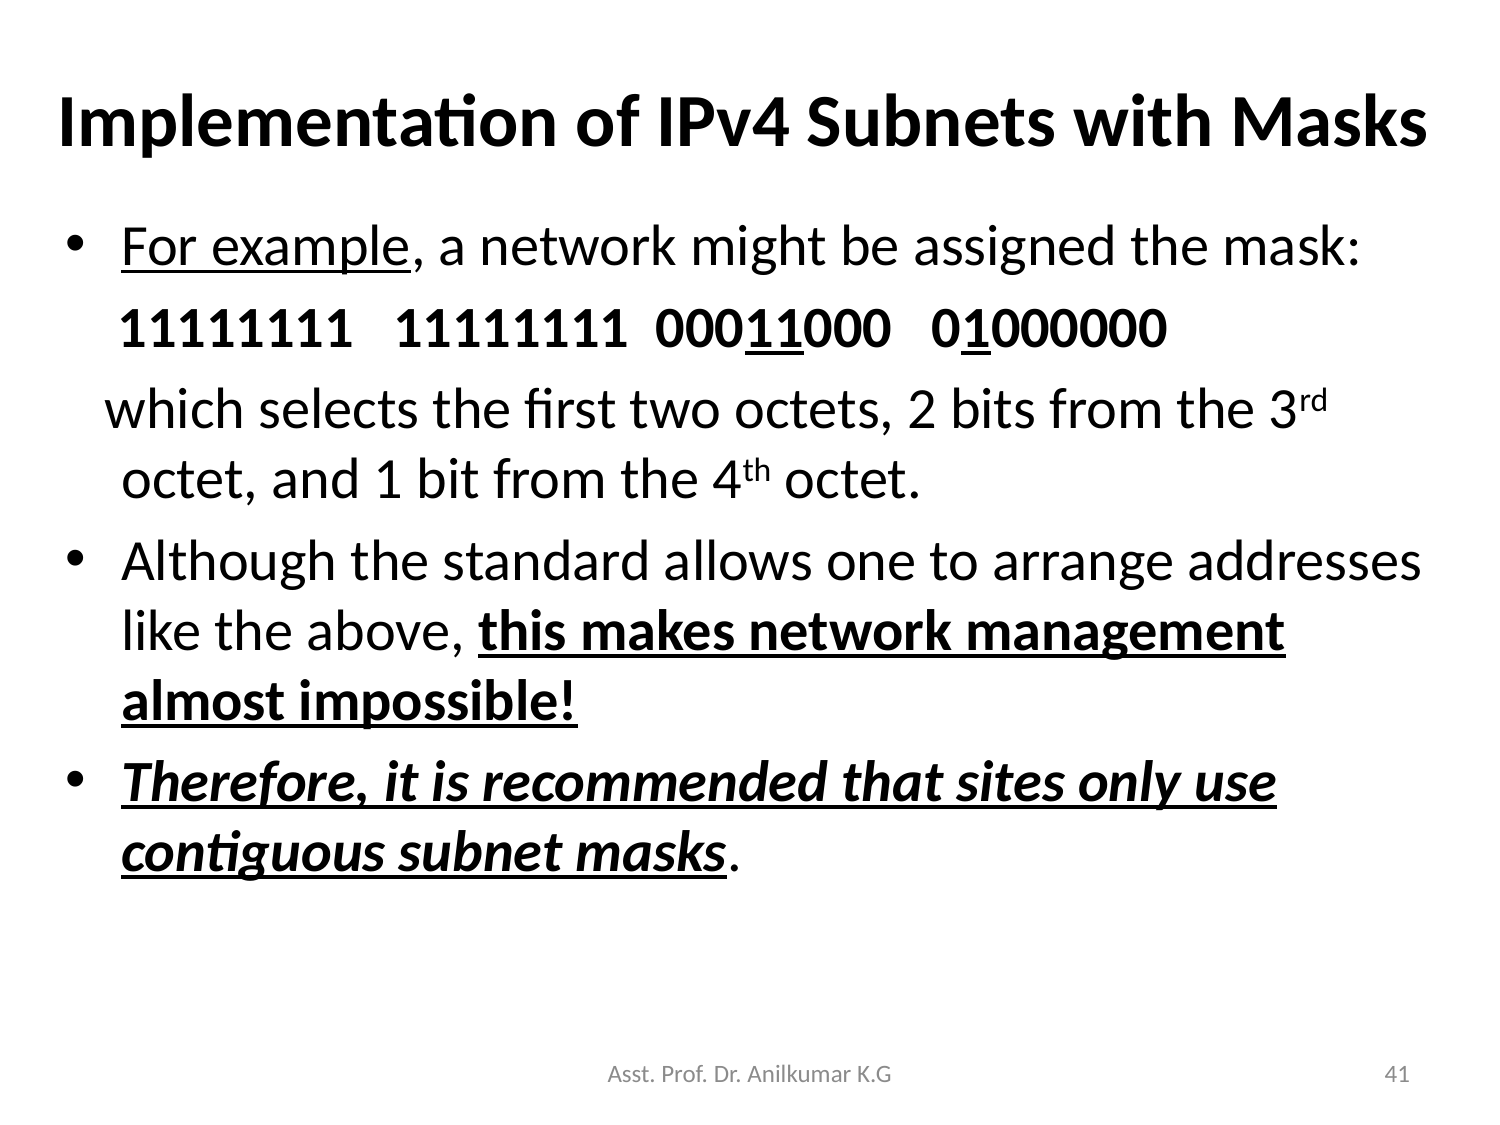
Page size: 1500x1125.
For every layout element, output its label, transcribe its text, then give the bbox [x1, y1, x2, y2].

slide_number 41 [1074, 1042, 1425, 1103]
footer Asst. Prof. Dr. Anilkumar K.G [512, 1042, 988, 1103]
title Implementation of IPv4 Subnets with Masks [24, 45, 1463, 188]
list For example, a network might be assigned the mask: 11111111 11111111 00011000 01000000 which selects the first two octets, 2 bits from the 3rd octet, and 1 bit from the 4th octet. Although the standard allows one to arrange addresses like the above, this makes network management almost impossible! Therefore, it is recommended that sites only use contiguous subnet masks. [50, 200, 1463, 1005]
